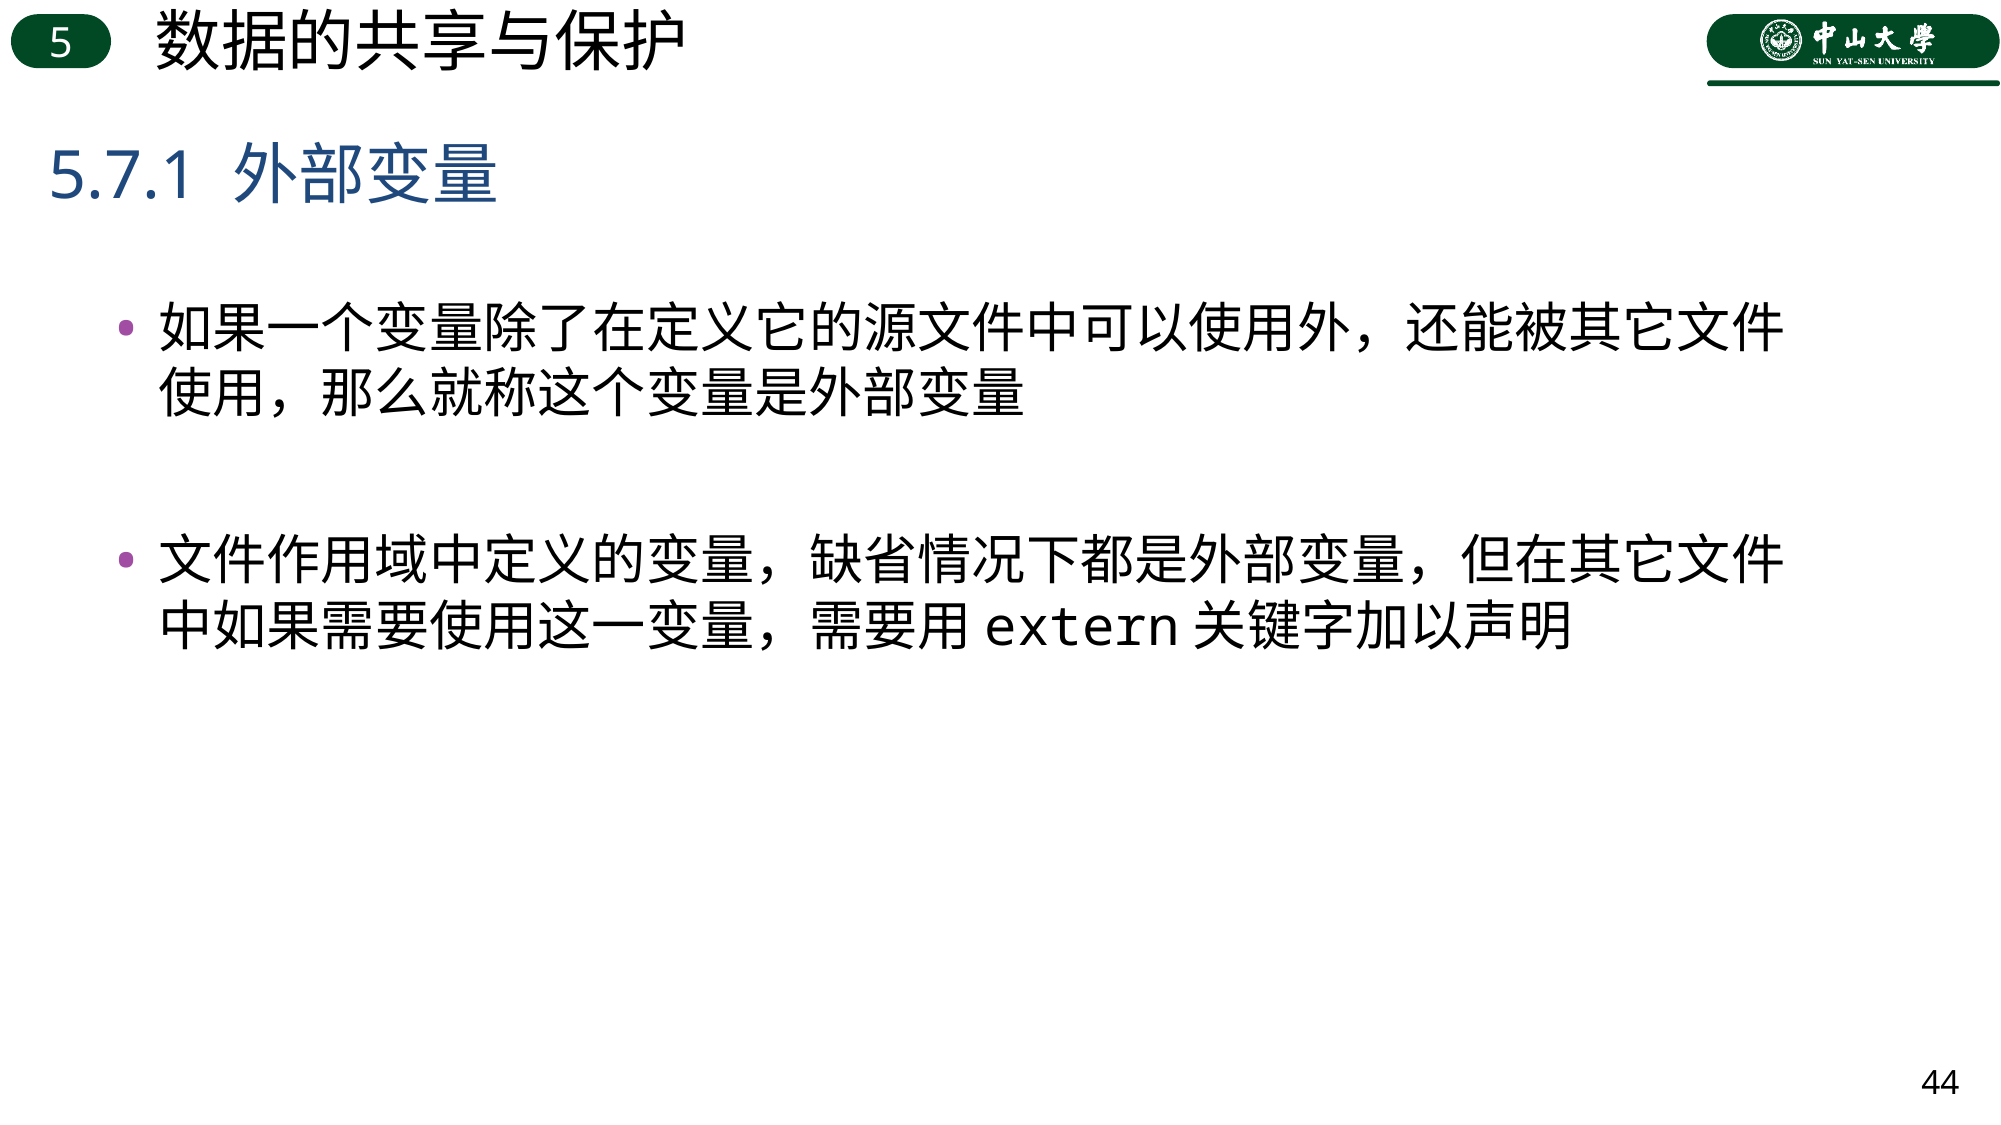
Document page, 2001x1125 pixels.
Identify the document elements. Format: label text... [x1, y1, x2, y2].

title 5.7.1 外部变量 [33, 128, 1310, 225]
text_box 如果一个变量除了在定义它的源文件中可以使用外，还能被其它文件使用，那么就称这个变量是外部变量 文件作用域中定义的变量，缺省情况下都是外部变量，但在其它文件中如果需要使用这一变量，需要用extern关键字加以声明 [83, 286, 1842, 1054]
picture [1749, 8, 1957, 82]
slide_number 44 [1901, 1053, 1975, 1114]
text_box 5 [9, 13, 113, 70]
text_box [1706, 14, 2000, 87]
text_box 数据的共享与保护 [139, 0, 704, 87]
